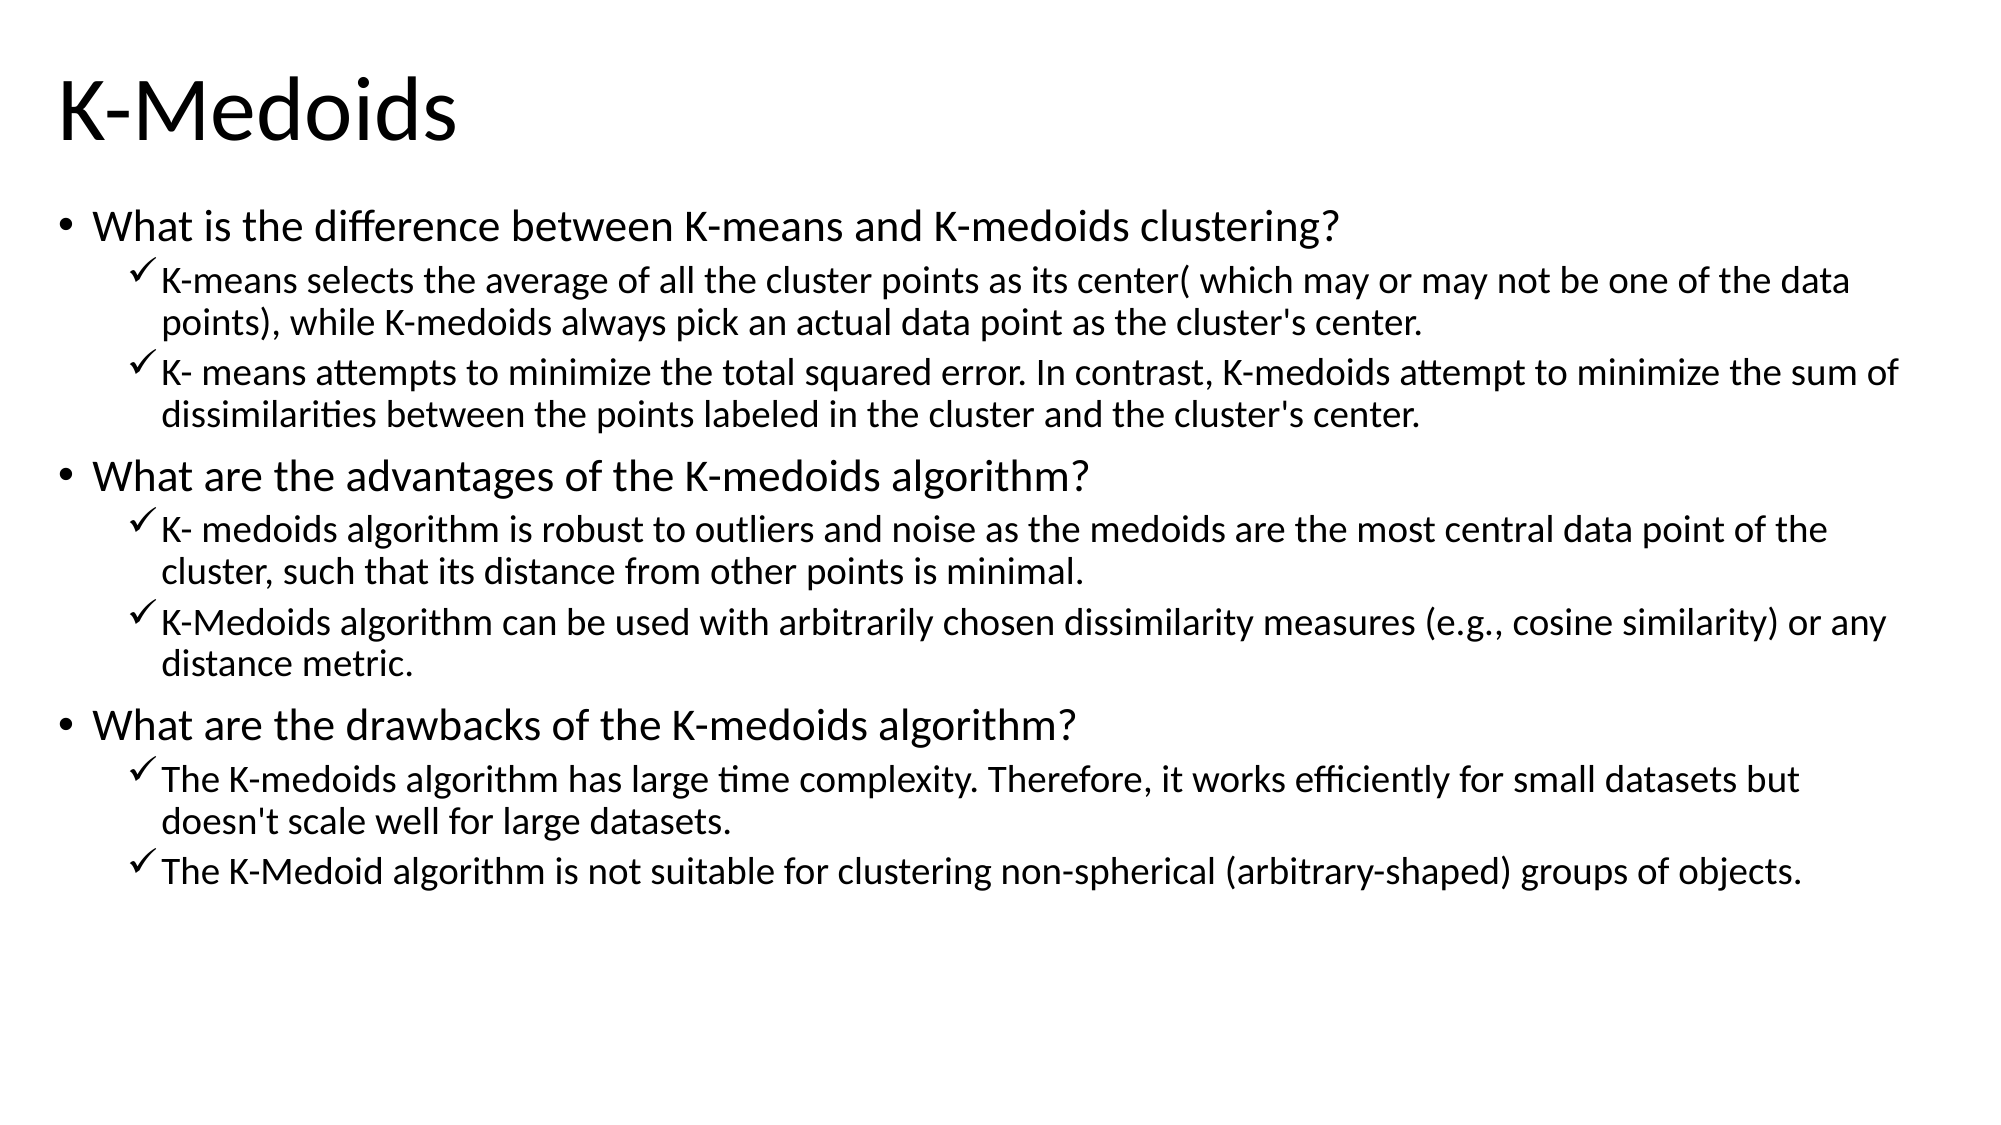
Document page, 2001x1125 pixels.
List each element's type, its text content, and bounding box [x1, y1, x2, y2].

list What is the difference between K-means and K-medoids clustering? K-means selects the average of all the cluster points as its center( which may or may not be one of the data points), while K-medoids always pick an actual data point as the cluster's center. K- means attempts to minimize the total squared error. In contrast, K-medoids attempt to minimize the sum of dissimilarities between the points labeled in the cluster and the cluster's center. What are the advantages of the K-medoids algorithm? K- medoids algorithm is robust to outliers and noise as the medoids are the most central data point of the cluster, such that its distance from other points is minimal. K-Medoids algorithm can be used with arbitrarily chosen dissimilarity measures (e.g., cosine similarity) or any distance metric. What are the drawbacks of the K-medoids algorithm? The K-medoids algorithm has large time complexity. Therefore, it works efficiently for small datasets but doesn't scale well for large datasets. The K-Medoid algorithm is not suitable for clustering non-spherical (arbitrary-shaped) groups of objects. [43, 195, 1939, 909]
title K-Medoids [43, 43, 1769, 179]
